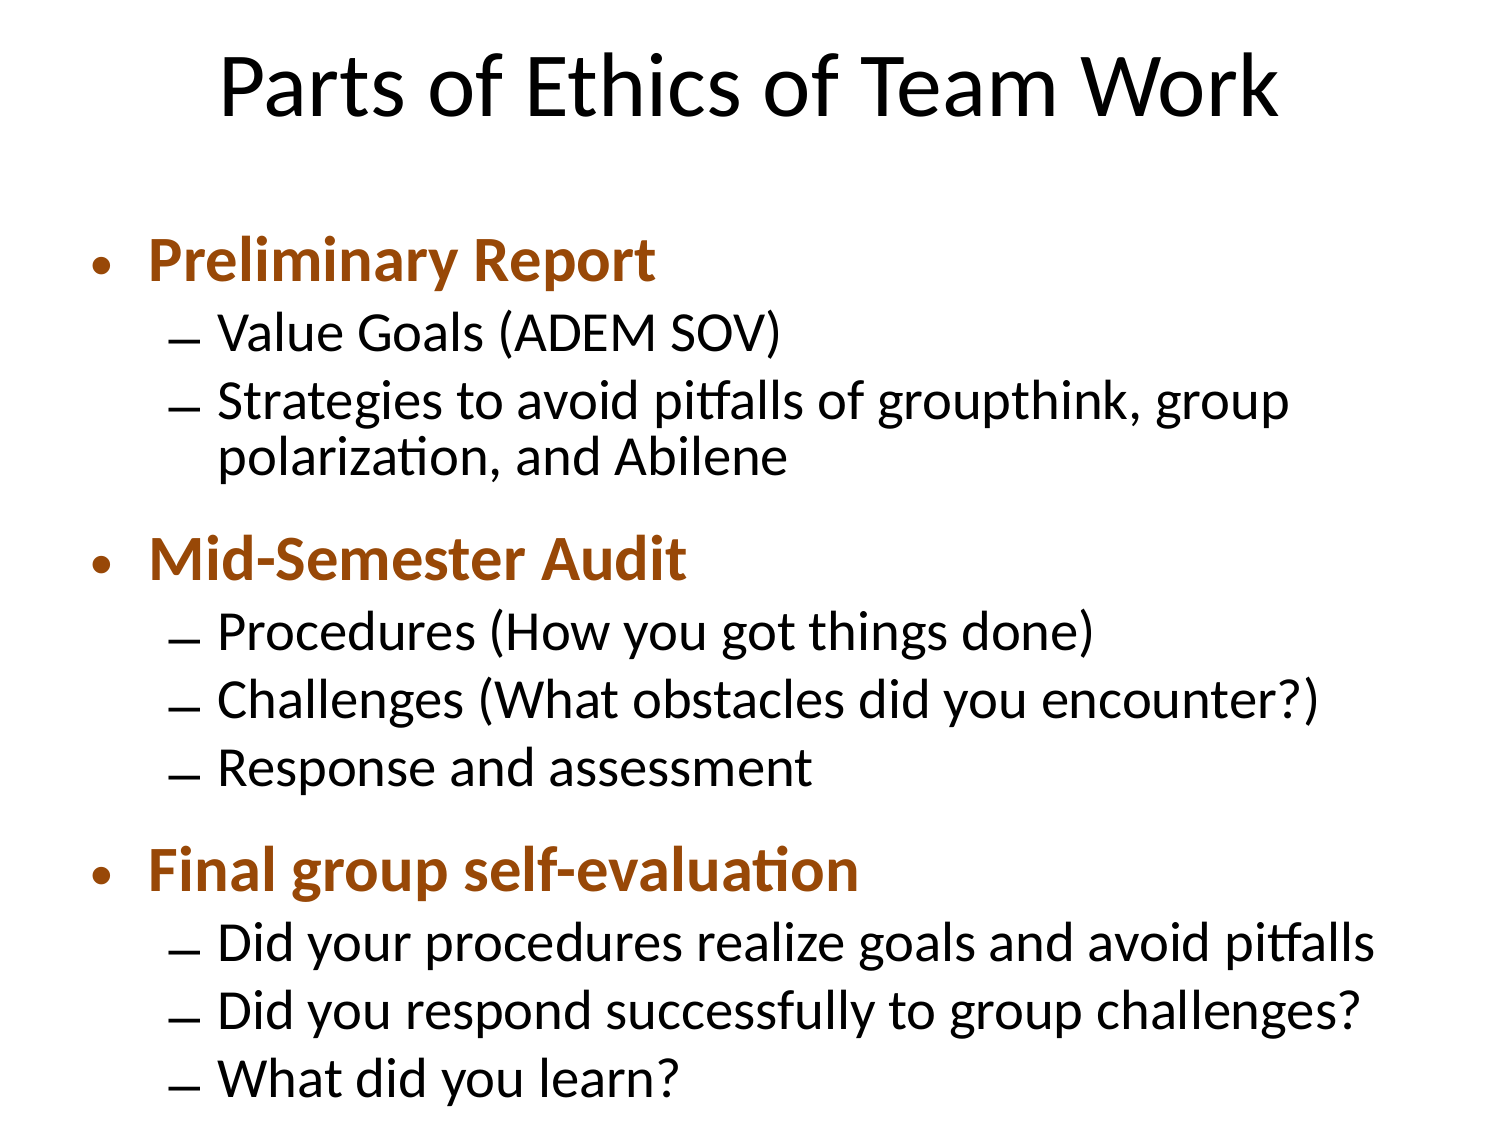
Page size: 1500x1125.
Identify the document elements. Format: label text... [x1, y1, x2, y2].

title Parts of Ethics of Team Work [75, 0, 1425, 188]
list Preliminary Report Value Goals (ADEM SOV) Strategies to avoid pitfalls of groupthink, group polarization, and Abilene Mid-Semester Audit Procedures (How you got things done) Challenges (What obstacles did you encounter?) Response and assessment Final group self-evaluation Did your procedures realize goals and avoid pitfalls Did you respond successfully to group challenges? What did you learn? [75, 224, 1425, 1125]
